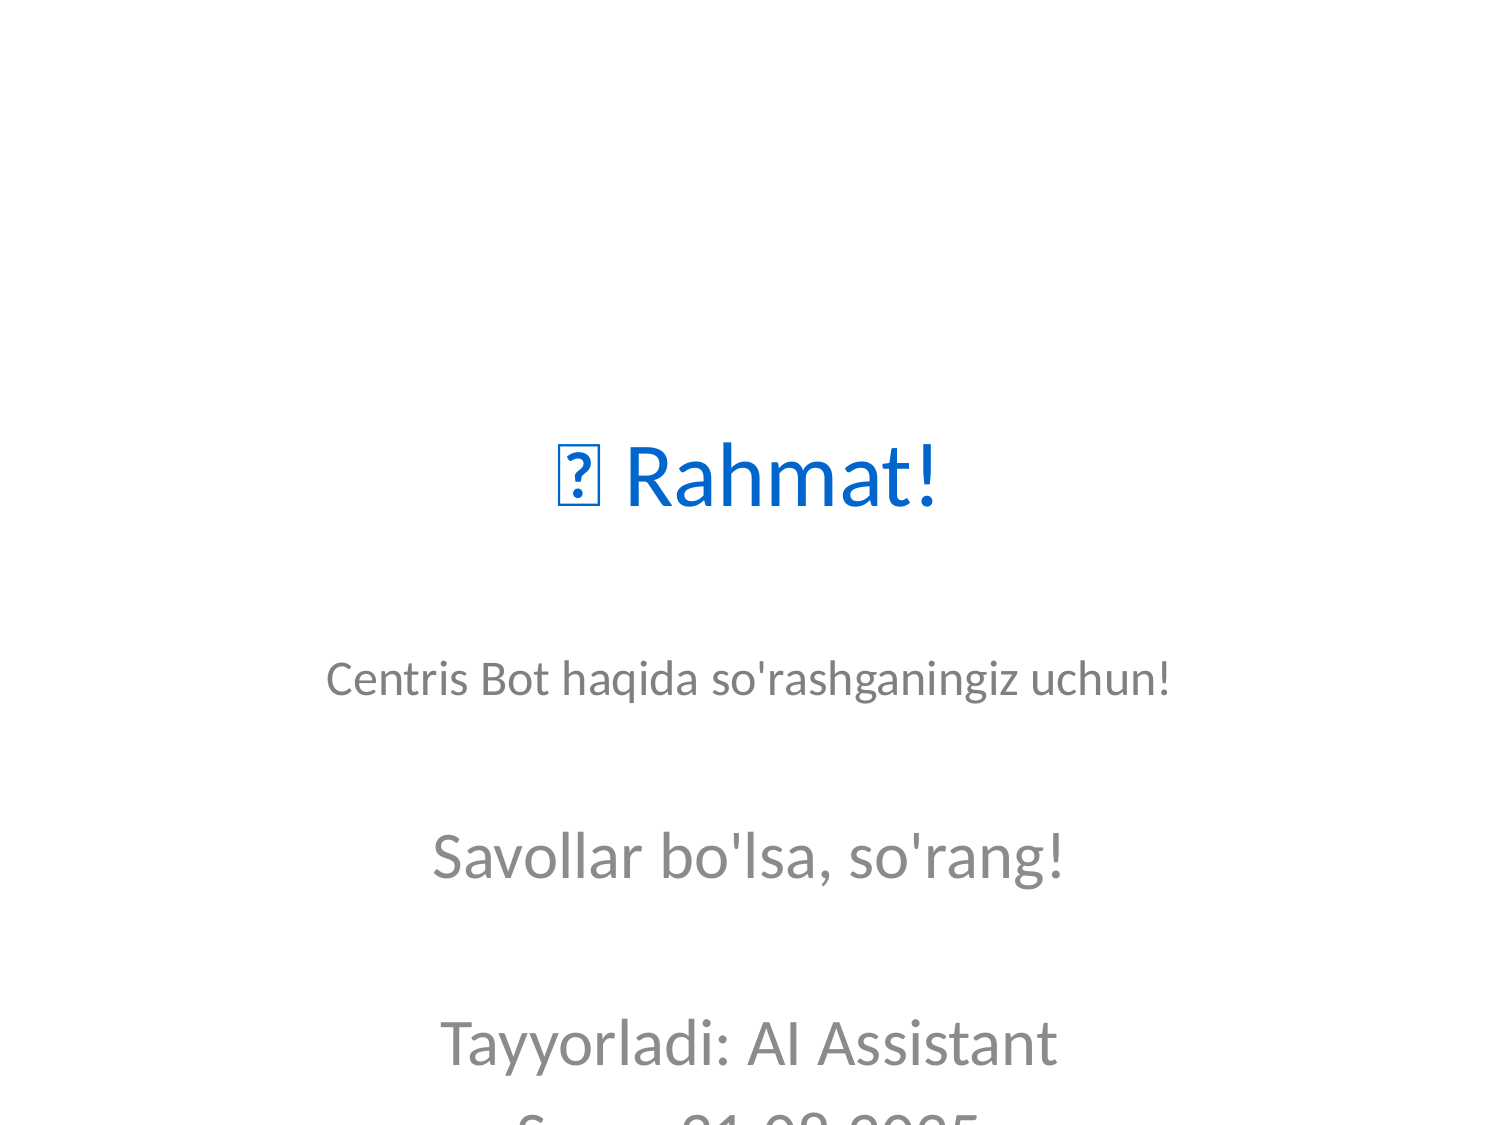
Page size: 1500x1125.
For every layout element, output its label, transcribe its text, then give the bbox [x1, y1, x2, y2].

subtitle Centris Bot haqida so'rashganingiz uchun! Savollar bo'lsa, so'rang! Tayyorladi: AI Assistant Sana: 31.08.2025 [225, 637, 1275, 925]
title 🎉 Rahmat! [112, 349, 1388, 591]
